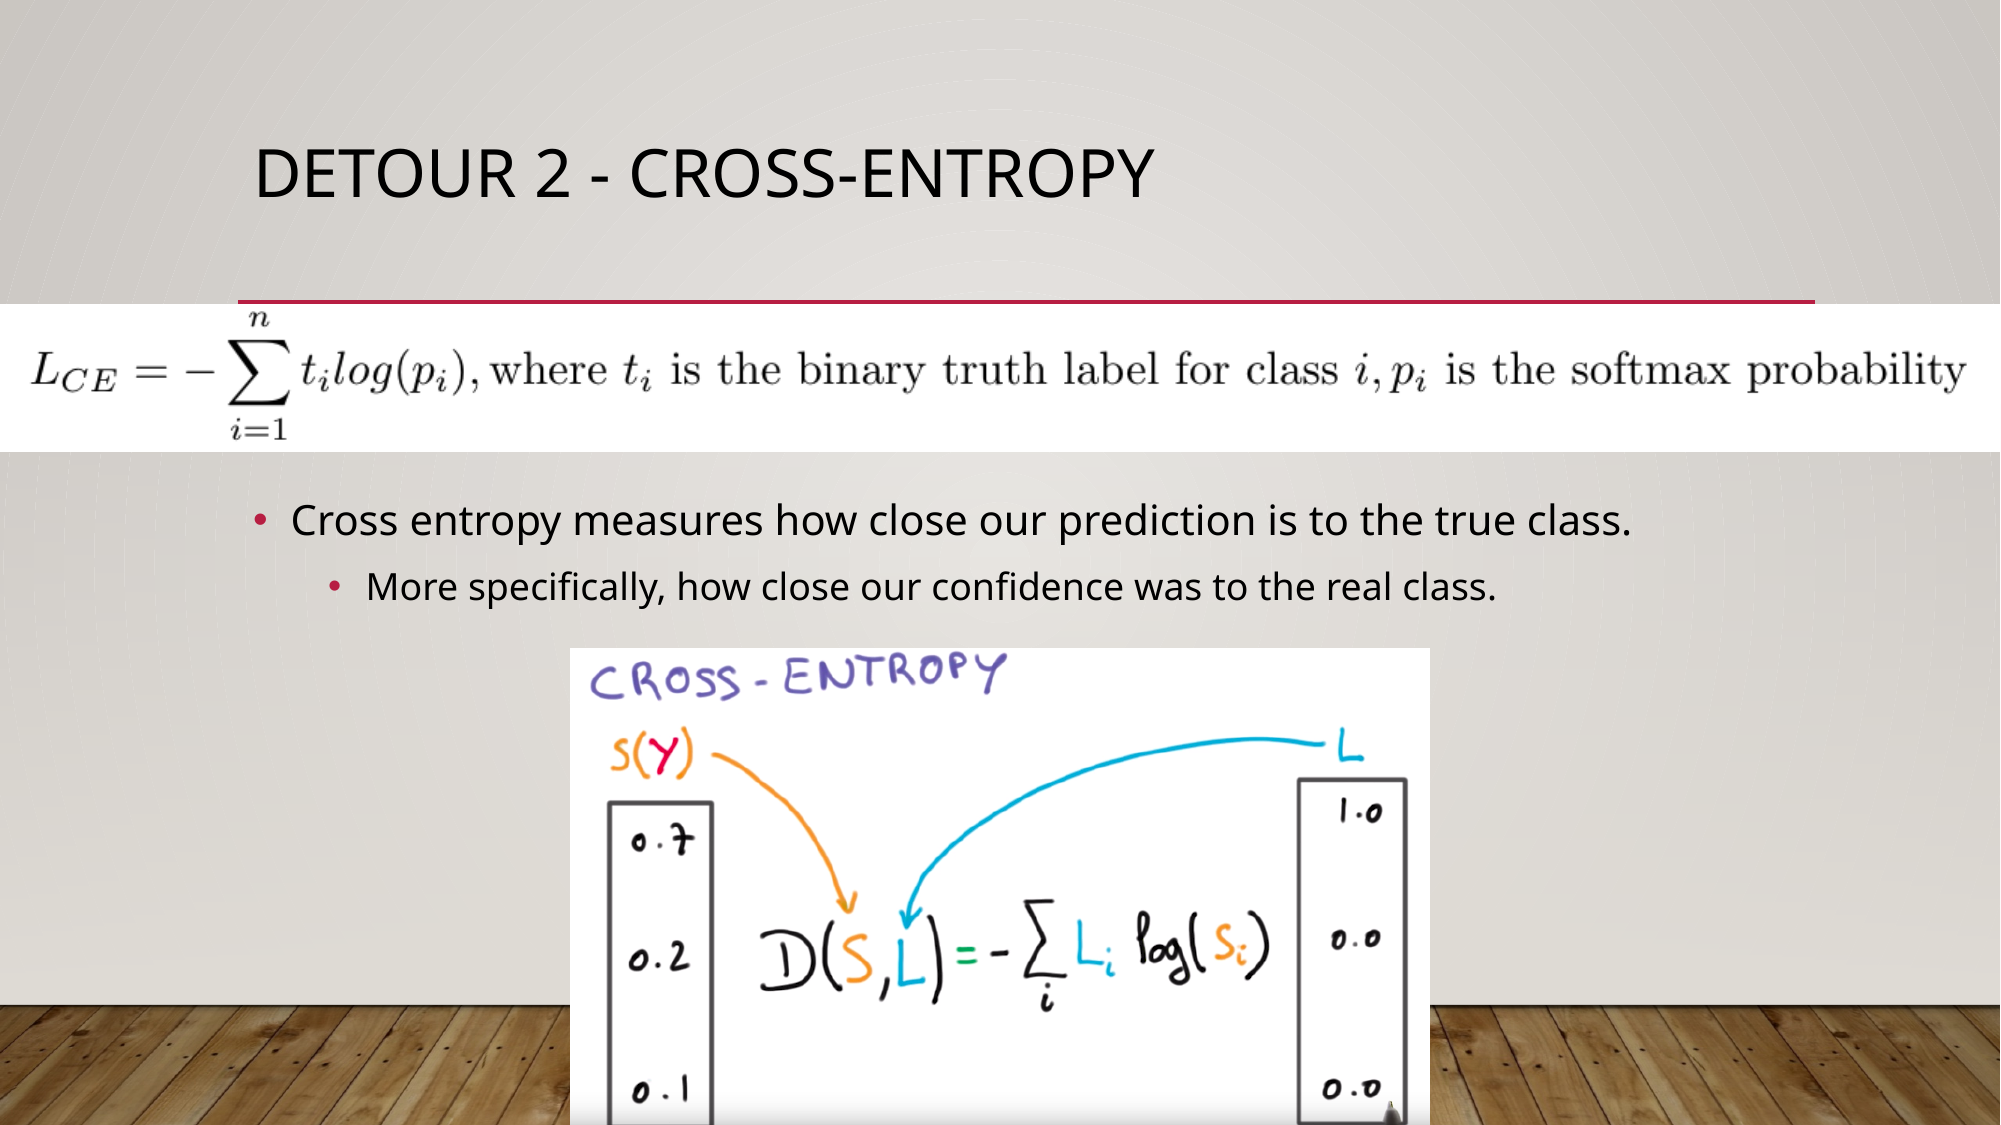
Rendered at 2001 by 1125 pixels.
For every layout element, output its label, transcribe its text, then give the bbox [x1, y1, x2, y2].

title Detour 2 - Cross-Entropy [238, 131, 1814, 303]
list Cross entropy measures how close our prediction is to the true class. More specifically, how close our confidence was to the real class. [238, 476, 1814, 953]
picture [0, 303, 2000, 452]
picture [0, 648, 2000, 1125]
